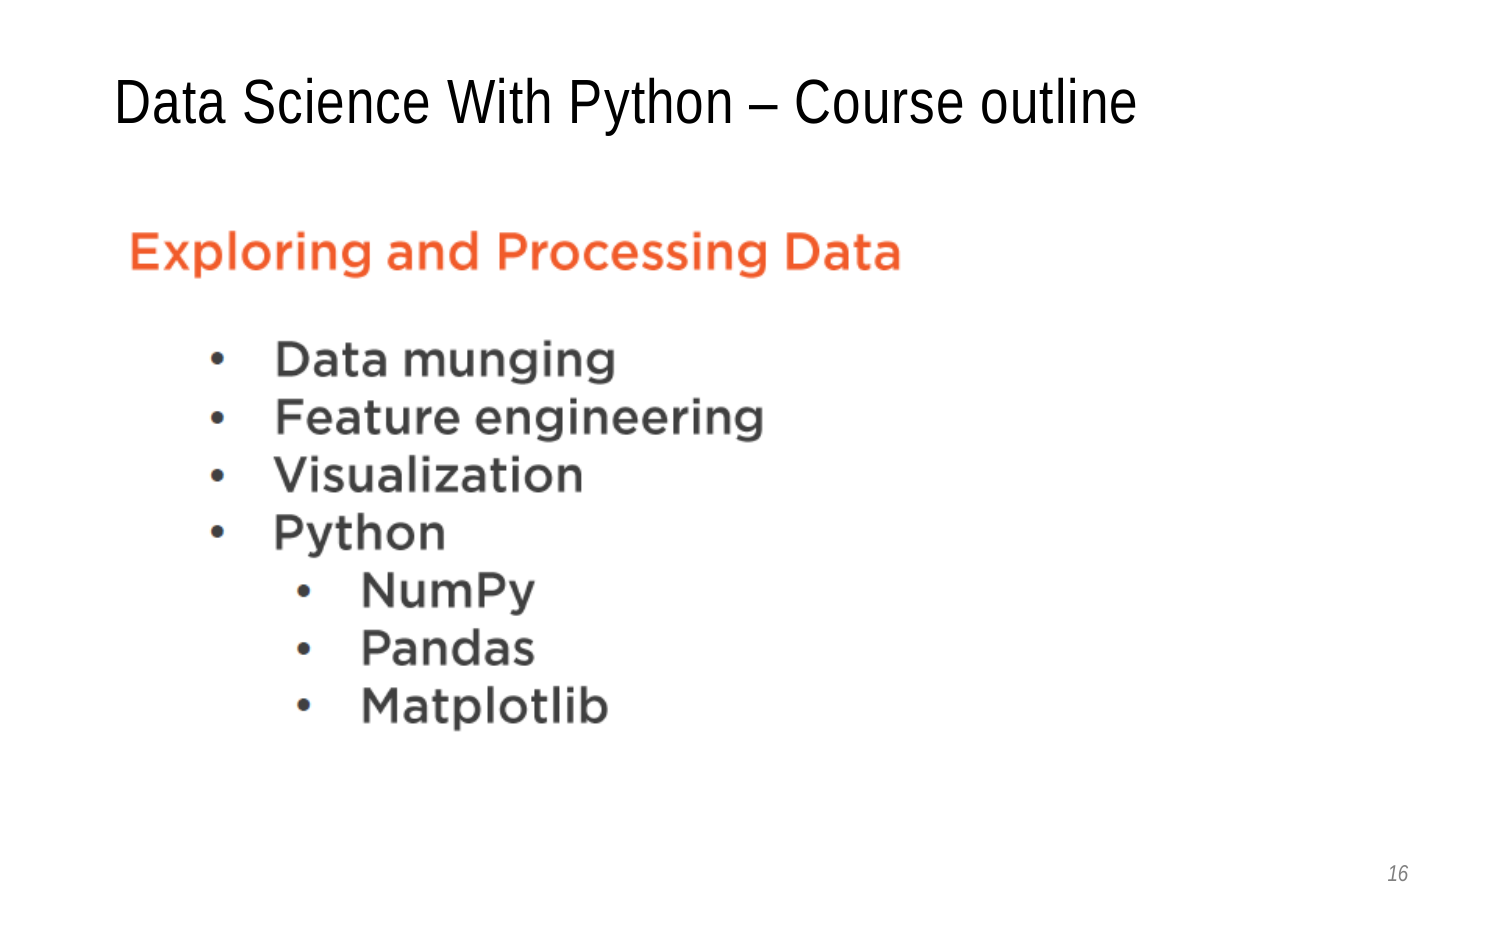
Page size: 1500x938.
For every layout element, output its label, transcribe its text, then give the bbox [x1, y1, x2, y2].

picture [170, 296, 786, 784]
title Data Science With Python – Course outline [99, 37, 1400, 144]
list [111, 208, 917, 292]
